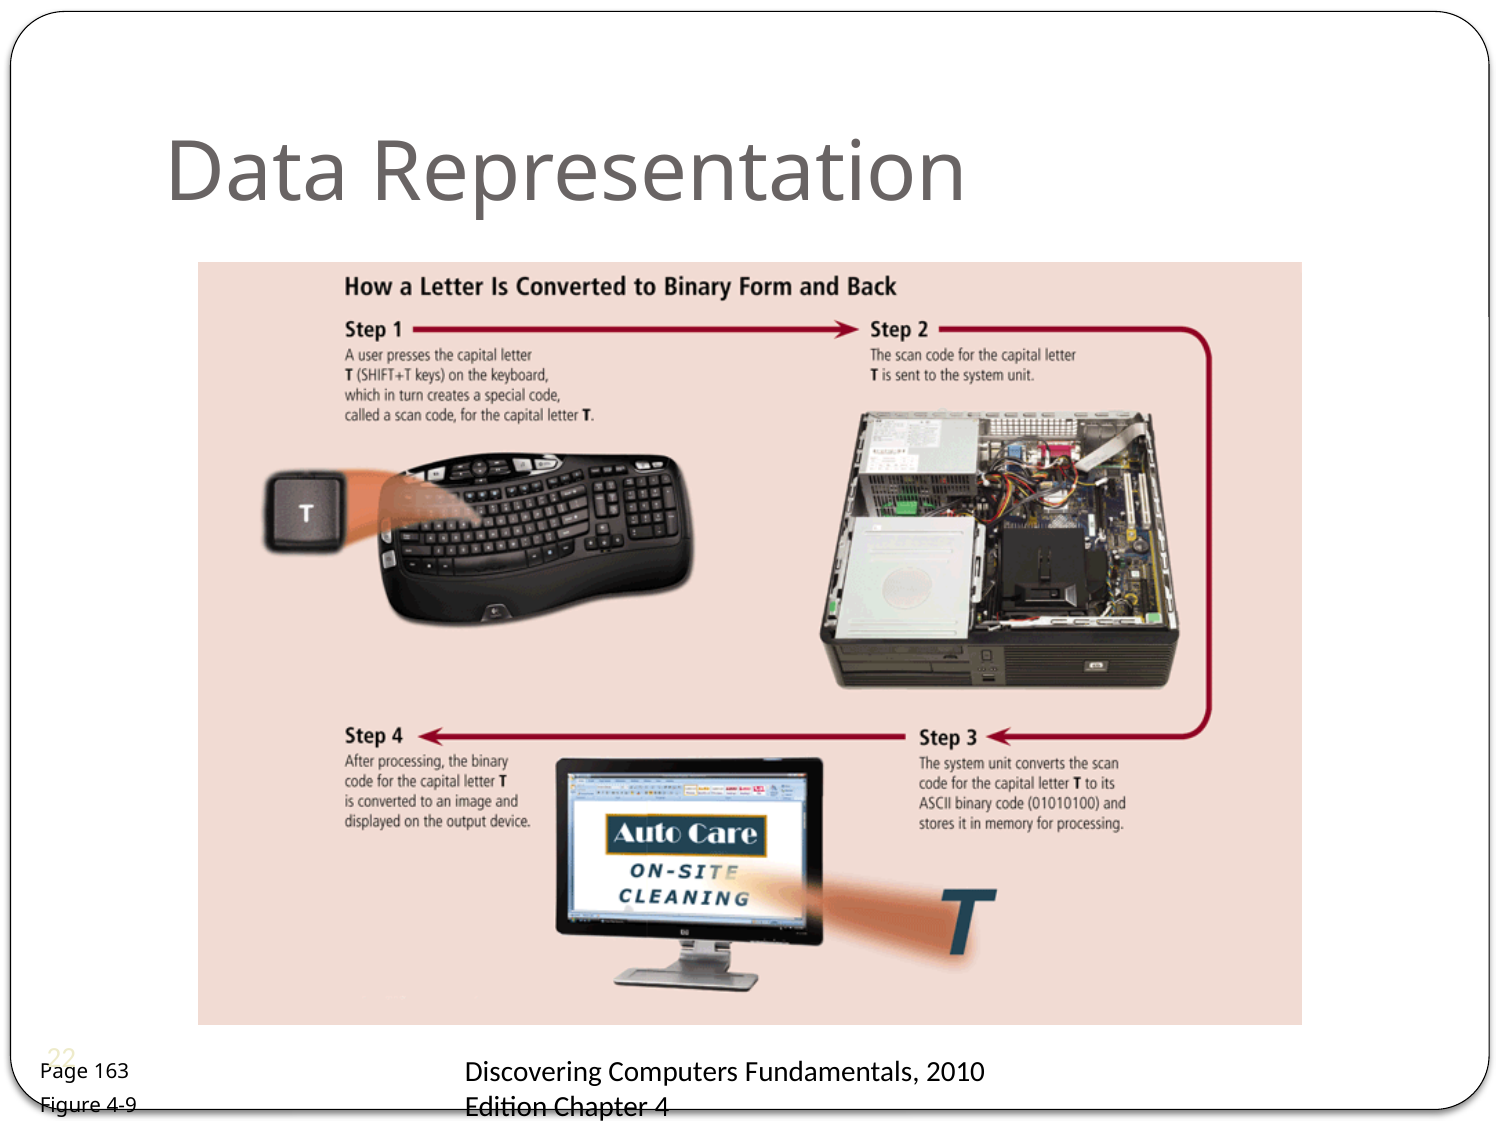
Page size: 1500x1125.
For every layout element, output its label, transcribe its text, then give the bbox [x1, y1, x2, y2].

slide_number 22 [23, 1018, 99, 1094]
footer Discovering Computers Fundamentals, 2010 Edition Chapter 4 [450, 1050, 1075, 1125]
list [198, 262, 1302, 1026]
list Page 163 Figure 4-9 [24, 1050, 300, 1125]
title Data Representation [150, 45, 1425, 233]
